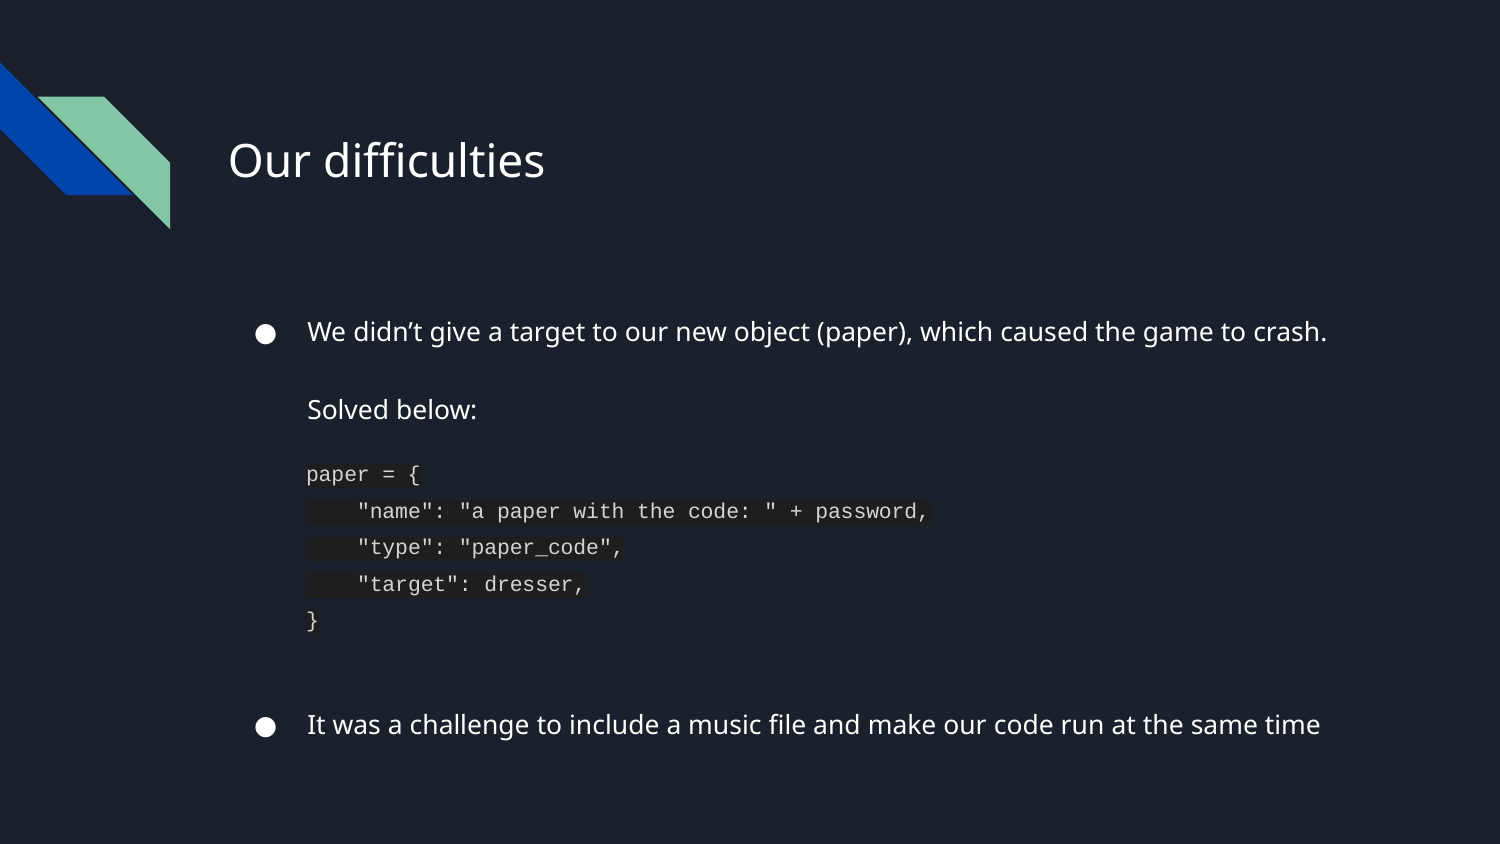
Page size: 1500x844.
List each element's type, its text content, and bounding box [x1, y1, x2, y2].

list We didn’t give a target to our new object (paper), which caused the game to crash. Solved below: paper = { "name": "a paper with the code: " + password, "type": "paper_code", "target": dresser, } It was a challenge to include a music file and make our code run at the same time [212, 280, 1368, 758]
title Our difficulties [212, 113, 1368, 207]
